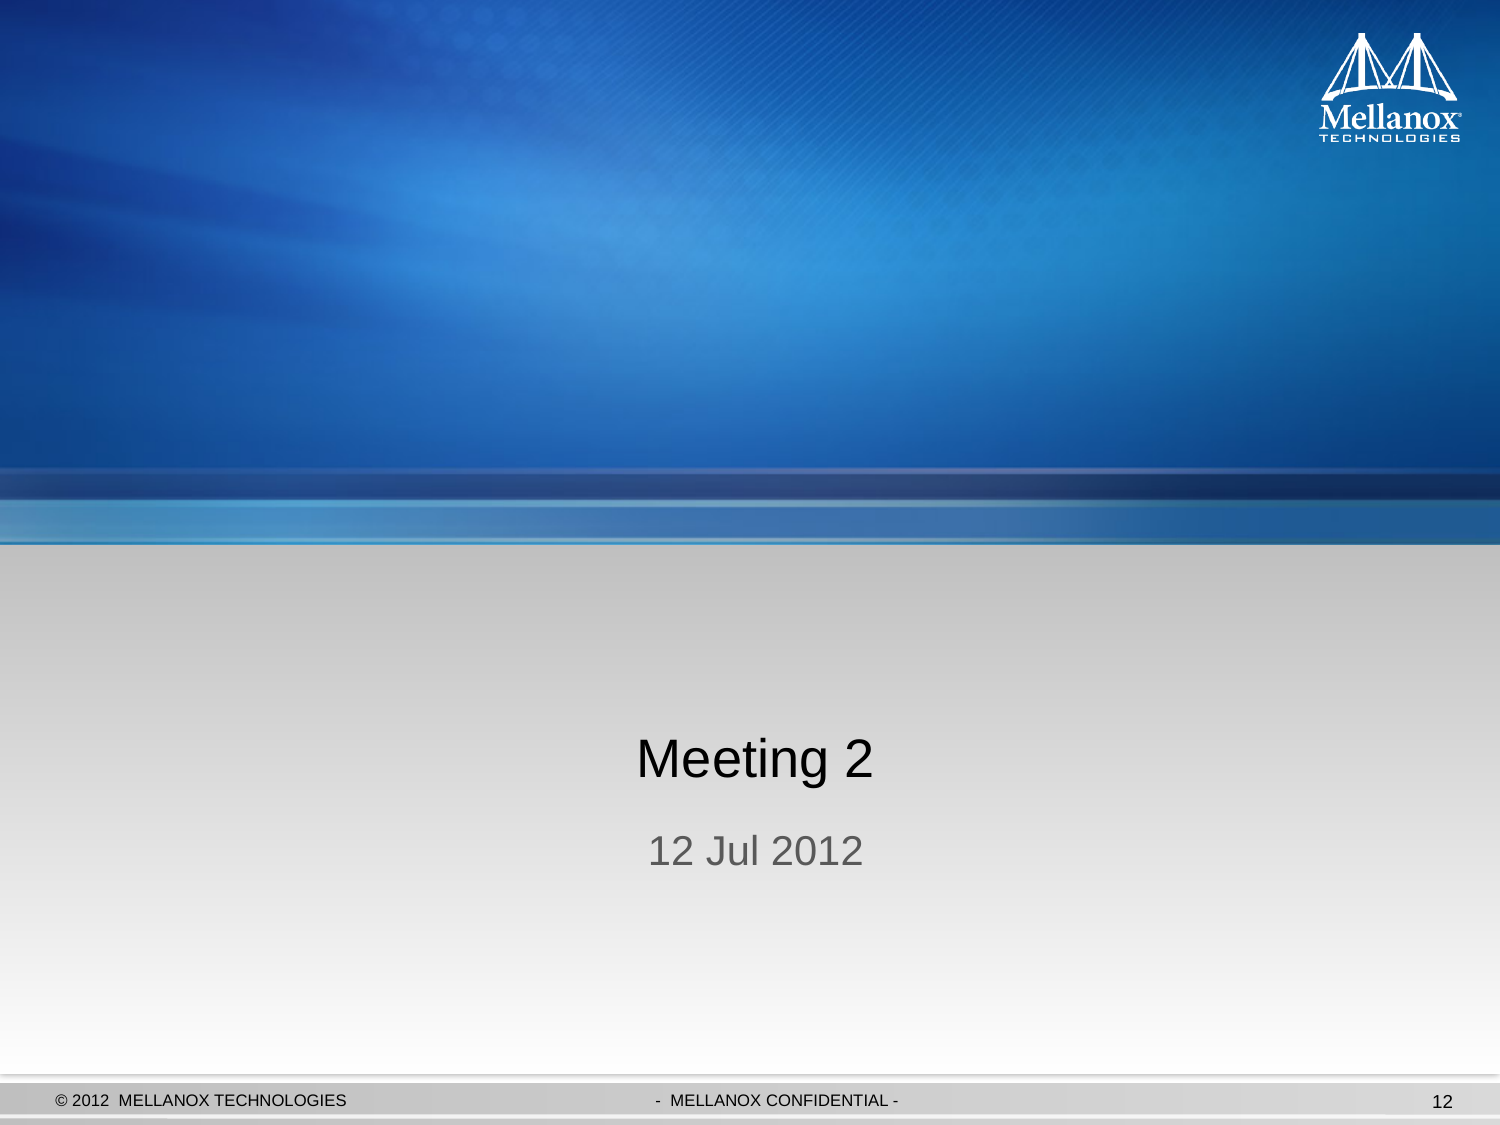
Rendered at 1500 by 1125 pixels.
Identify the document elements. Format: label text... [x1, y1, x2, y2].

title Meeting 2 [118, 593, 1394, 789]
list 12 Jul 2012 [118, 823, 1394, 996]
picture [0, 0, 1500, 545]
